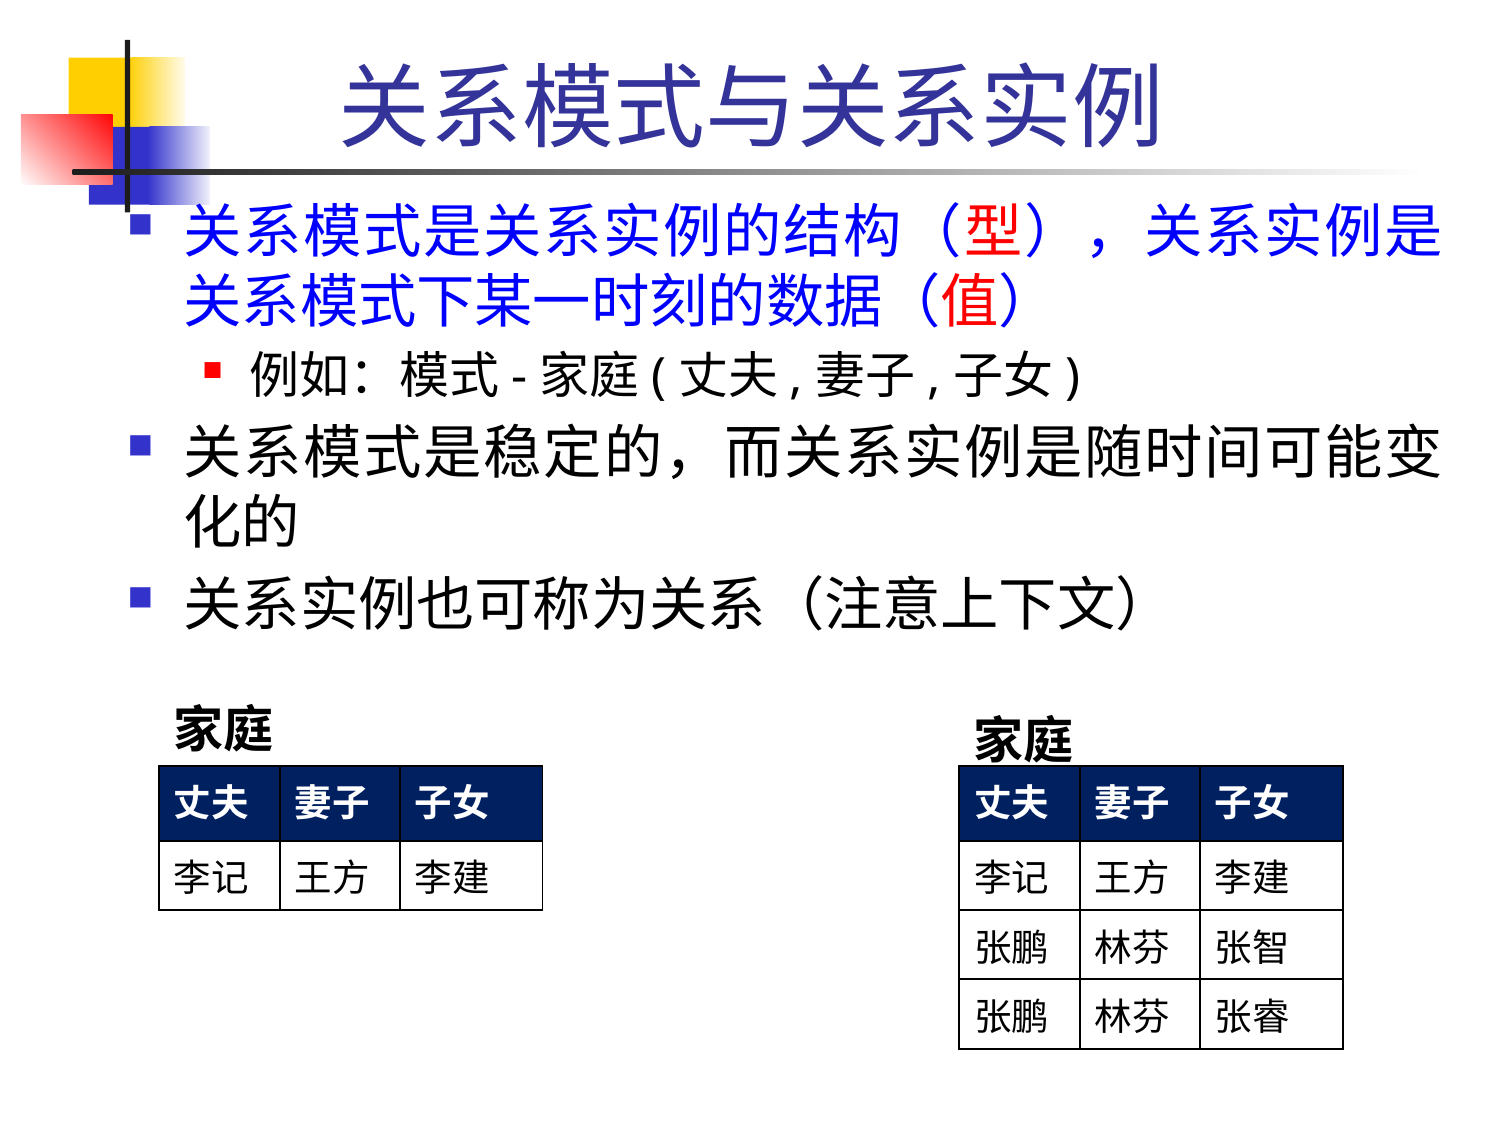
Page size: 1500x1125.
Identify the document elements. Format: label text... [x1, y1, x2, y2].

table_header 妻子 [281, 767, 399, 840]
table_cell 张睿 [1201, 980, 1342, 1048]
title 关系模式与关系实例 [112, 37, 1392, 167]
text_box 家庭 [159, 690, 332, 765]
table_cell 李建 [1201, 842, 1342, 909]
text_box 家庭 [959, 701, 1132, 777]
table_cell 李记 [160, 842, 279, 909]
list 关系模式是关系实例的结构（型），关系实例是关系模式下某一时刻的数据（值） 例如：模式-家庭(丈夫,妻子,子女) 关系模式是稳定的，而关系实例是随时间可能变化的 关系实例也可称为关系（注意上下文） [112, 186, 1458, 459]
table_header 丈夫 [160, 767, 279, 840]
table_header 子女 [401, 767, 542, 840]
table_cell 林芬 [1081, 911, 1199, 978]
table_cell 李记 [960, 842, 1079, 909]
table_cell 张智 [1201, 911, 1342, 978]
table_header 子女 [1201, 767, 1342, 840]
table_cell 张鹏 [960, 911, 1079, 978]
table_cell 李建 [401, 842, 542, 909]
table_cell 林芬 [1081, 980, 1199, 1048]
table_cell 王方 [281, 842, 399, 909]
table_cell 王方 [1081, 842, 1199, 909]
table_header 丈夫 [960, 777, 1079, 840]
table_header 妻子 [1081, 767, 1199, 840]
table_cell 张鹏 [960, 980, 1079, 1048]
